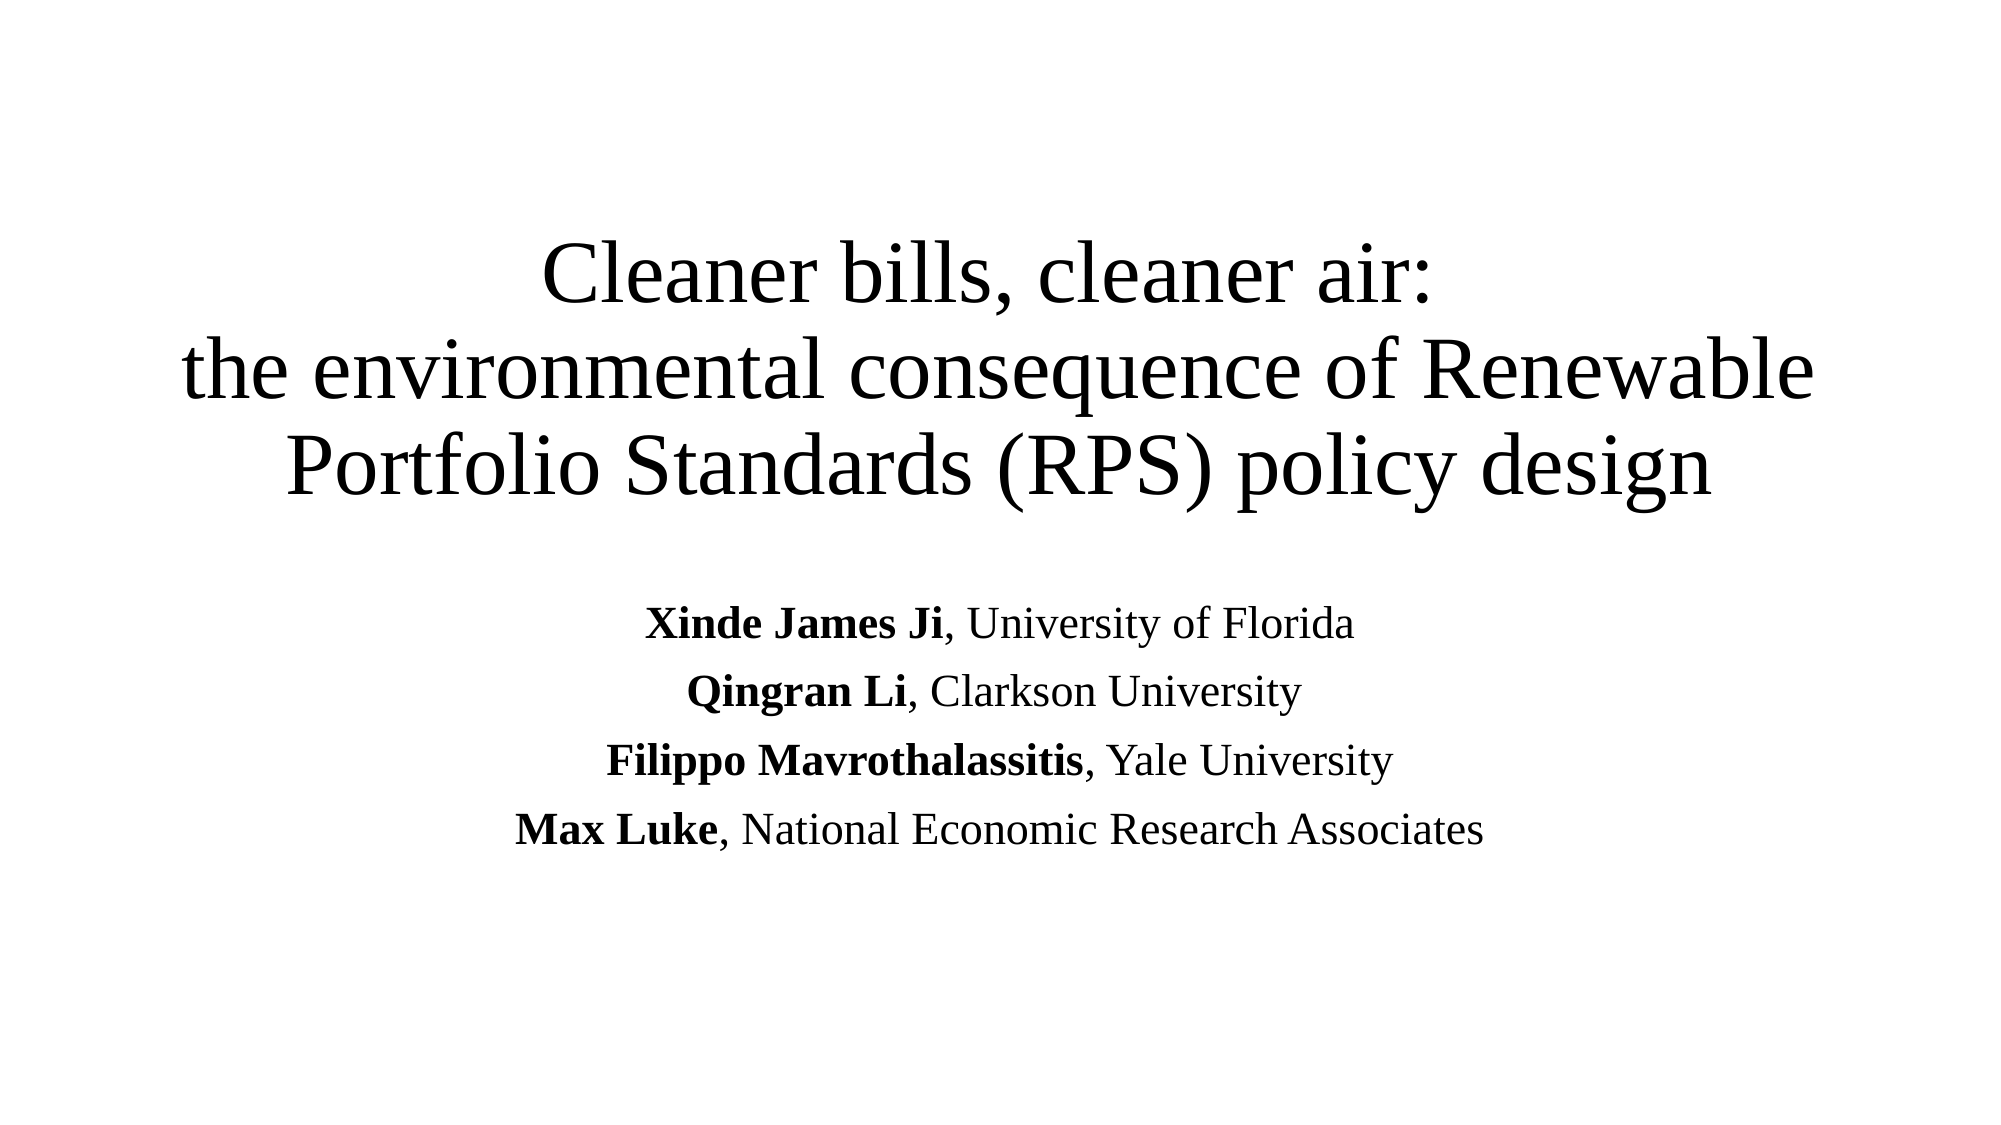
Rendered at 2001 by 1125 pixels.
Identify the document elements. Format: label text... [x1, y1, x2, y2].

title Cleaner bills, cleaner air: the environmental consequence of Renewable Portfolio Standards (RPS) policy design [159, 184, 1841, 522]
subtitle Xinde James Ji, University of Florida Qingran Li, Clarkson University Filippo Mavrothalassitis, Yale University Max Luke, National Economic Research Associates [249, 590, 1750, 863]
